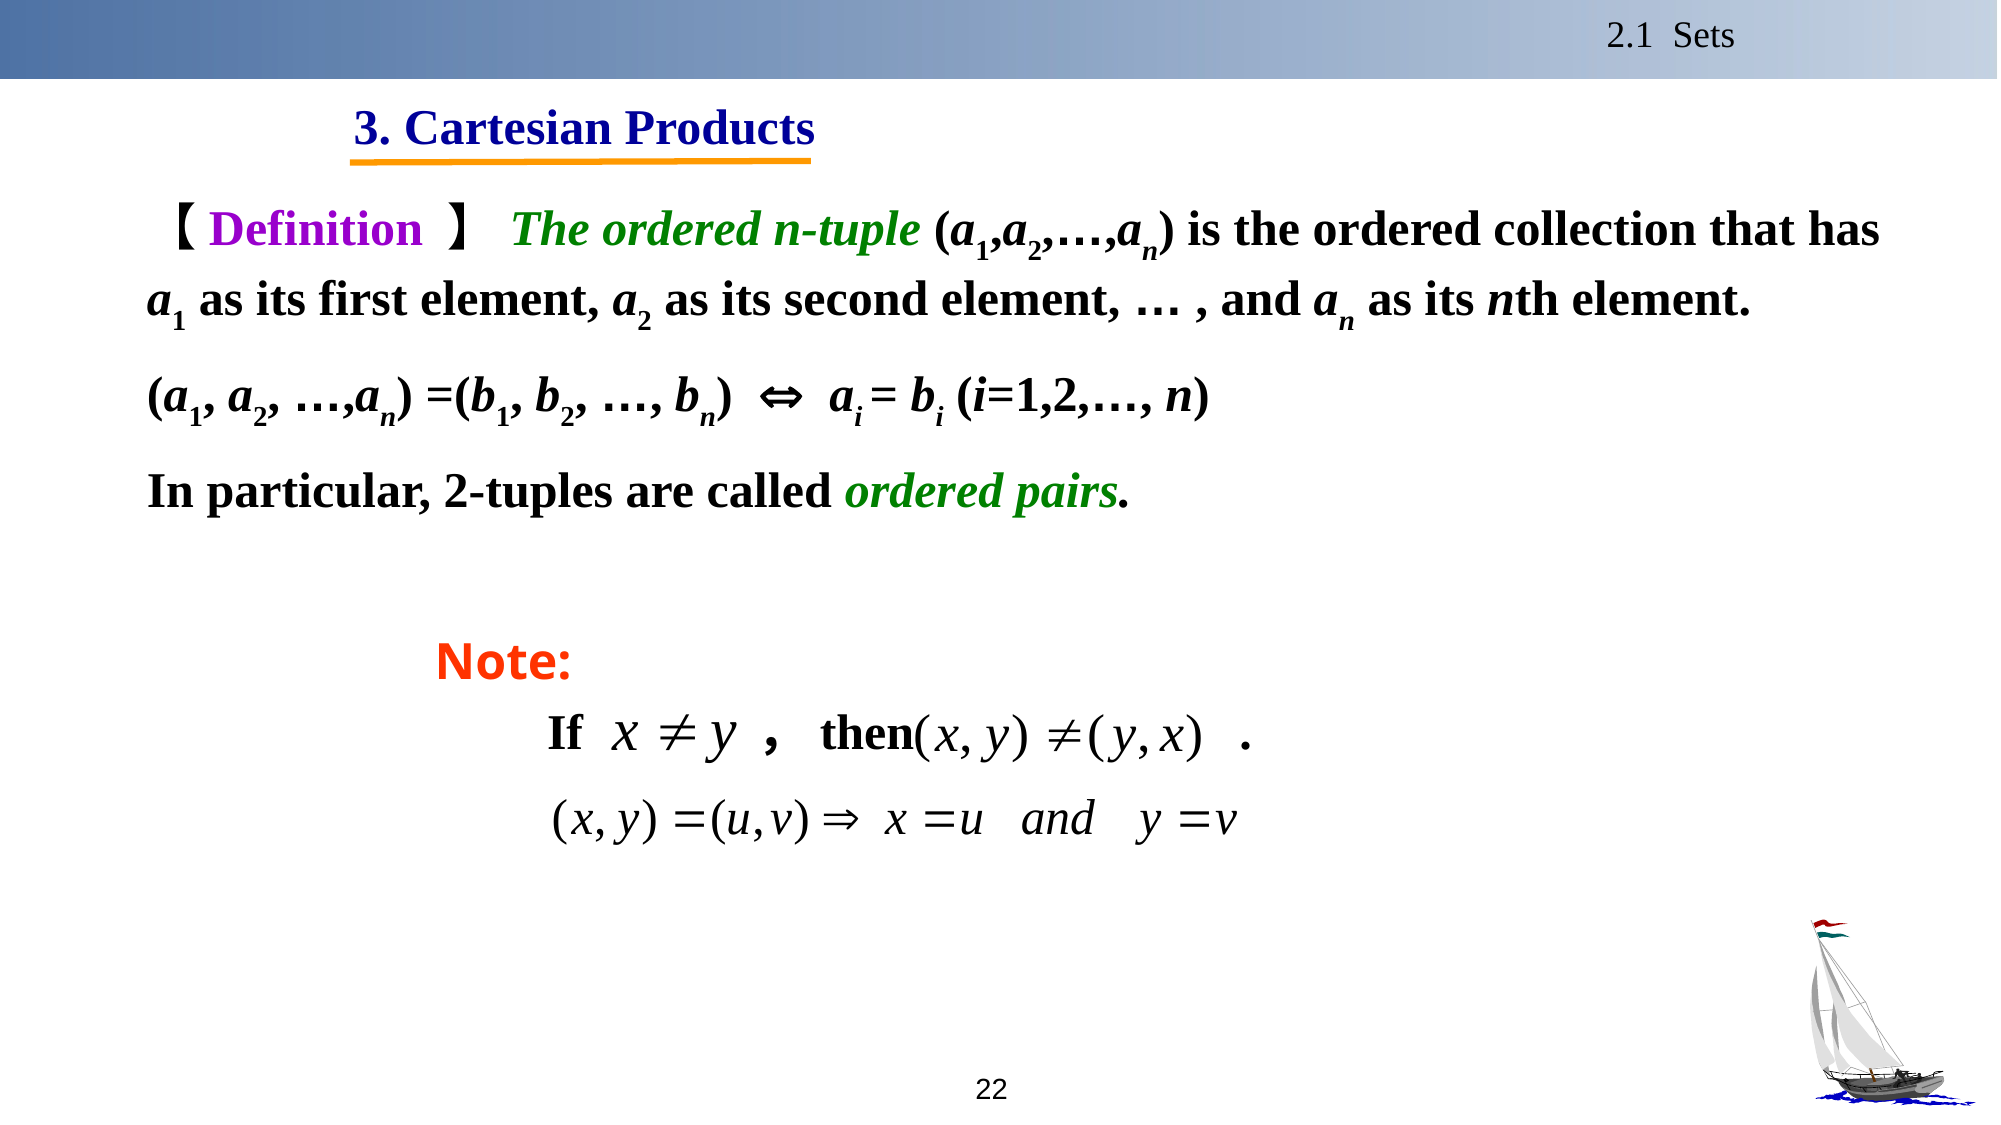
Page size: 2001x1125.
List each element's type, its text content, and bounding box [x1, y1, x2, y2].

text_box 2.1 Sets [1149, 2, 1750, 63]
text_box 3. Cartesian Products [338, 87, 988, 163]
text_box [419, 621, 1783, 776]
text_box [544, 784, 1246, 856]
picture [0, 0, 2000, 79]
slide_number 22 [889, 1049, 1024, 1125]
text_box 【Definition 】The ordered n-tuple (a1,a2,…,an) is the ordered collection that has a1 as its first element, a2 as its second element, … , and an as its nth element. (a1, a2, …,an) =(b1, b2, …, bn)  ai = bi (i=1,2,…, n) In particular, 2-tuples are called ordered pairs. [132, 187, 1907, 525]
